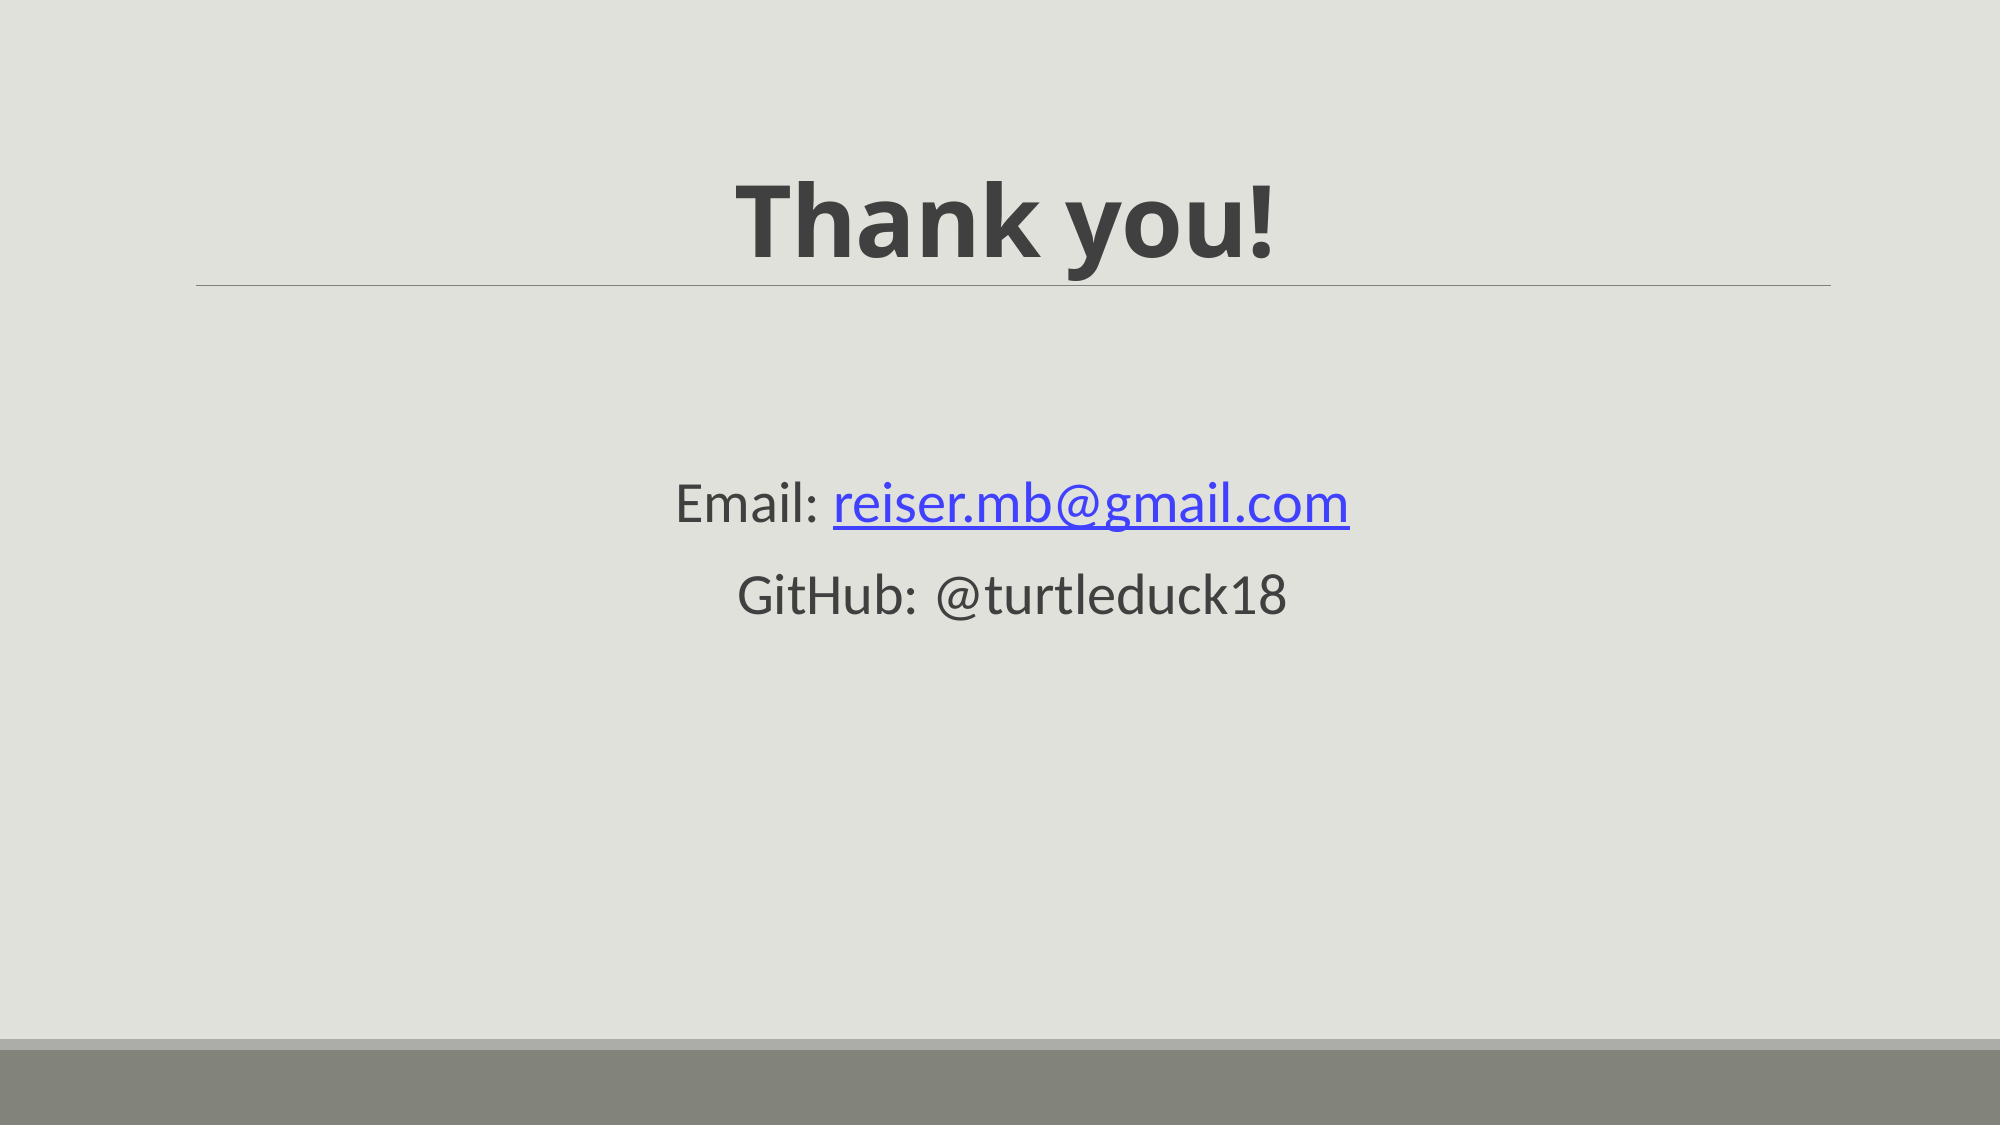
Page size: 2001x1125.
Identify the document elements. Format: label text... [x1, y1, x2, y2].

list Email: reiser.mb@gmail.com GitHub: @turtleduck18 [180, 464, 1830, 1125]
title Thank you! [180, 47, 1830, 285]
